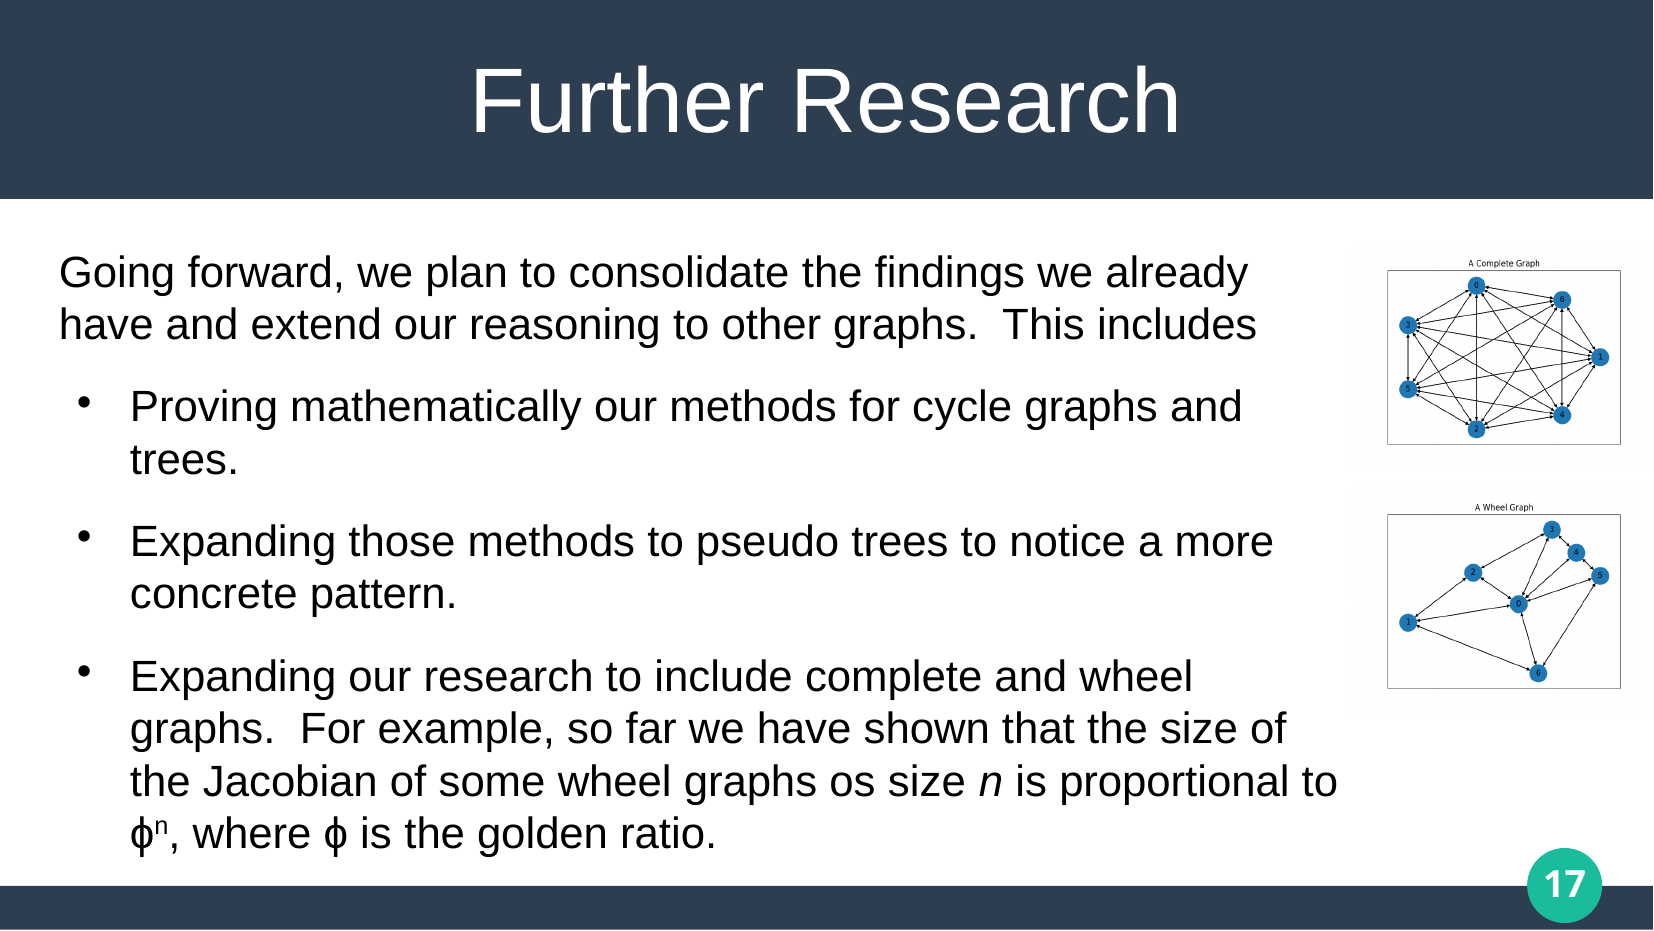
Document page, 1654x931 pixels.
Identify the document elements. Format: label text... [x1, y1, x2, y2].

picture [1349, 243, 1651, 469]
picture [1349, 487, 1651, 713]
list Going forward, we plan to consolidate the findings we already have and extend our reasoning to other graphs. This includes Proving mathematically our methods for cycle graphs and trees. Expanding those methods to pseudo trees to notice a more concrete pattern. Expanding our research to include complete and wheel graphs. For example, so far we have shown that the size of the Jacobian of some wheel graphs os size n is proportional to ϕn, where ϕ is the golden ratio. [59, 243, 1350, 864]
title Further Research [59, 0, 1594, 199]
